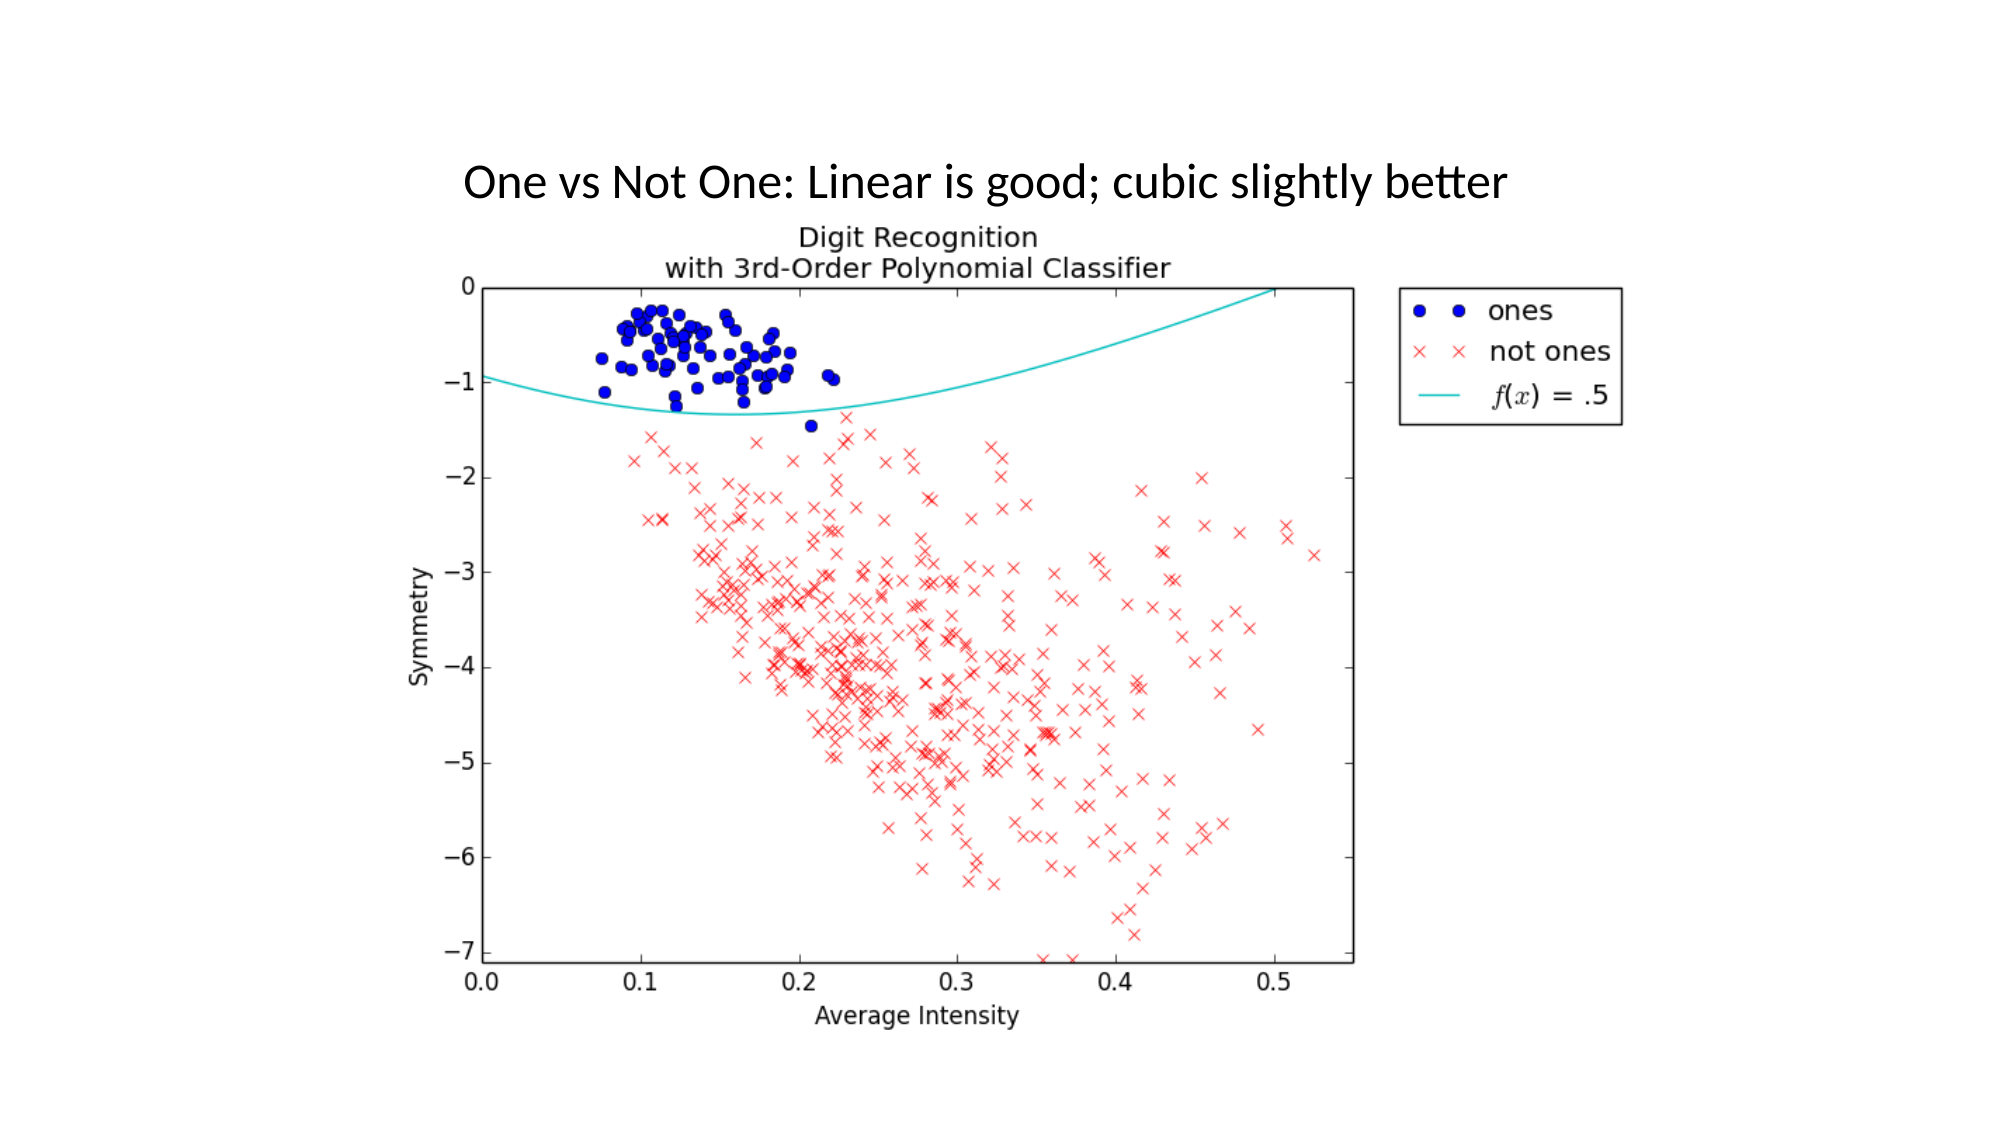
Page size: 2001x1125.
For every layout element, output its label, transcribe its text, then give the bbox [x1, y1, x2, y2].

text_box One vs Not One: Linear is good; cubic slightly better [448, 141, 1524, 212]
picture [395, 212, 1634, 1044]
